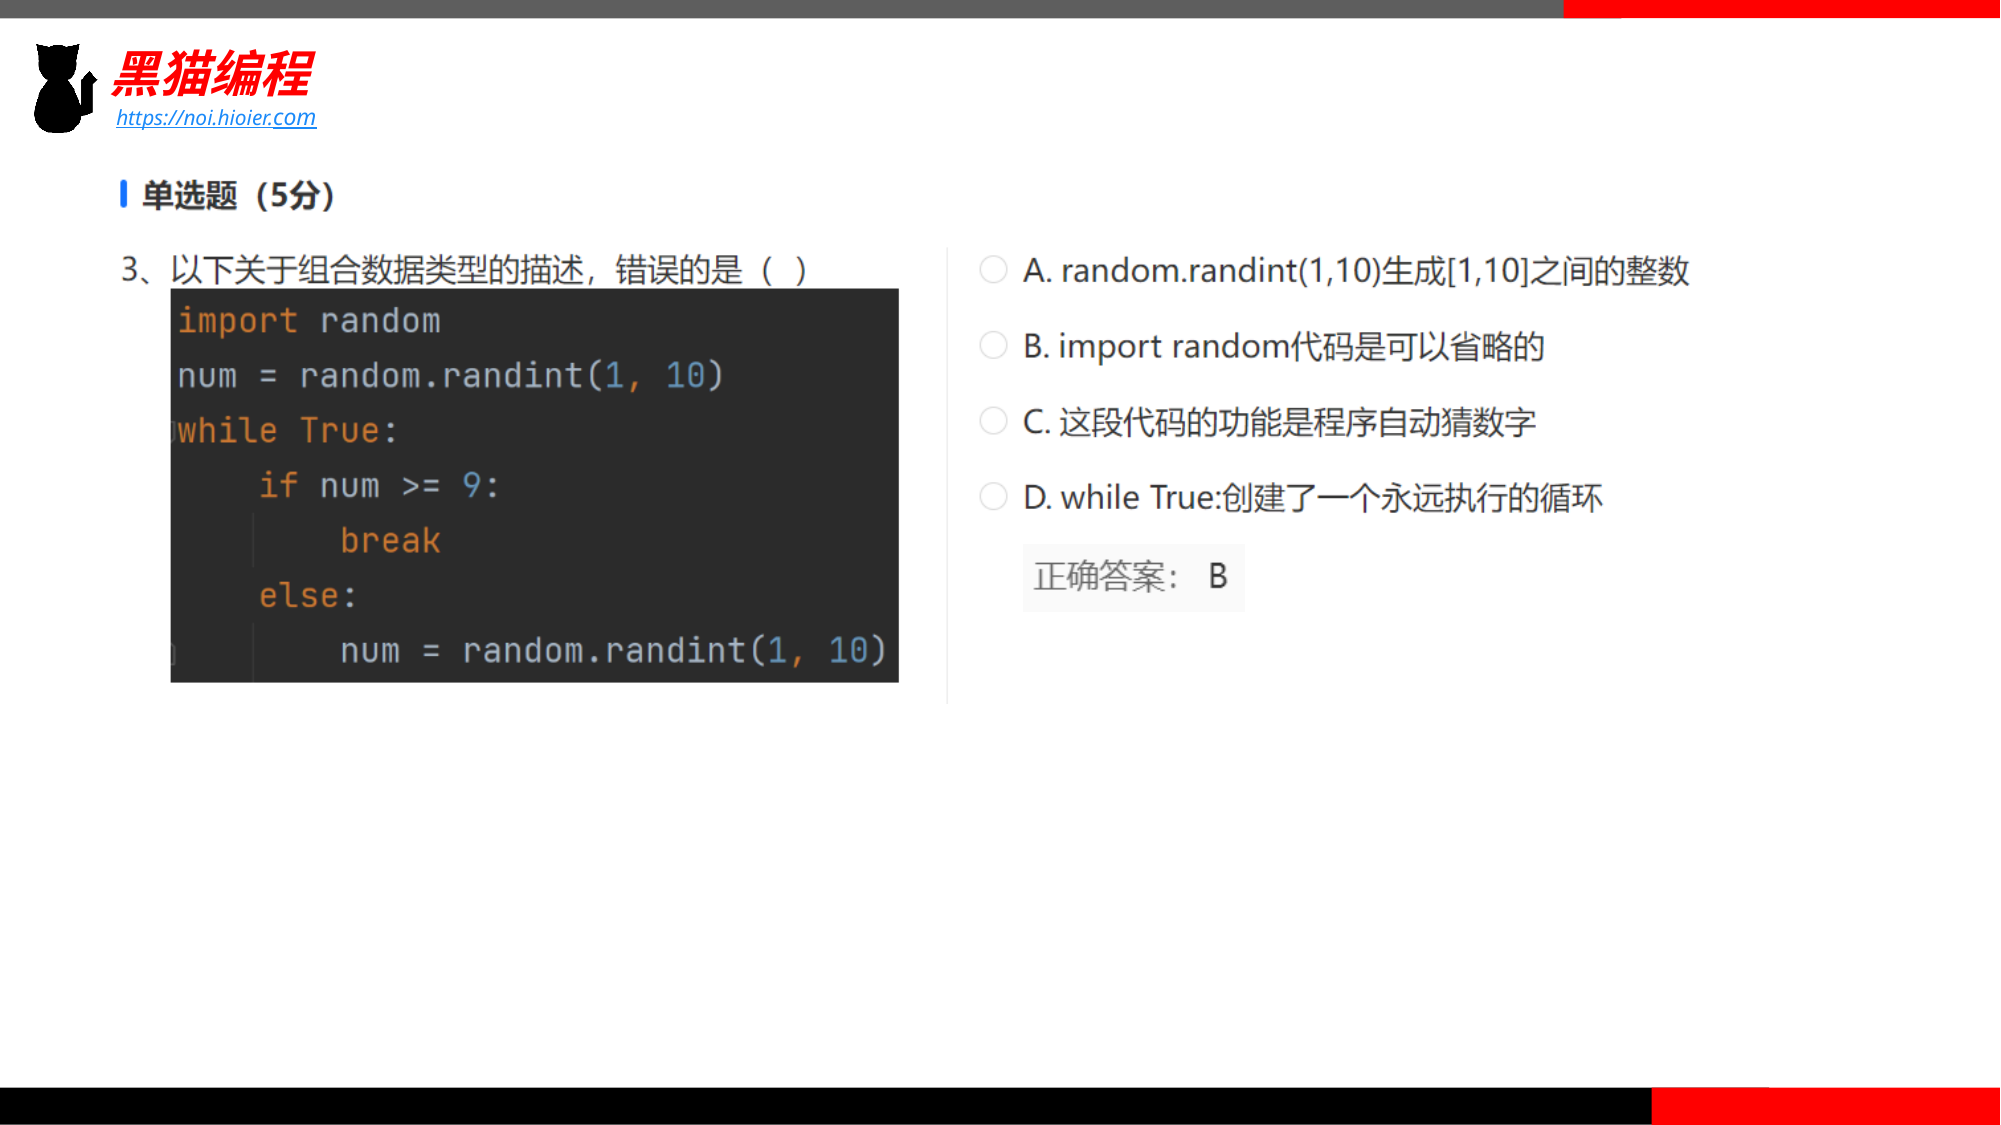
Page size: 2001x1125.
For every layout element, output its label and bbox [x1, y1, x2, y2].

picture [102, 156, 1708, 704]
picture [21, 44, 110, 133]
